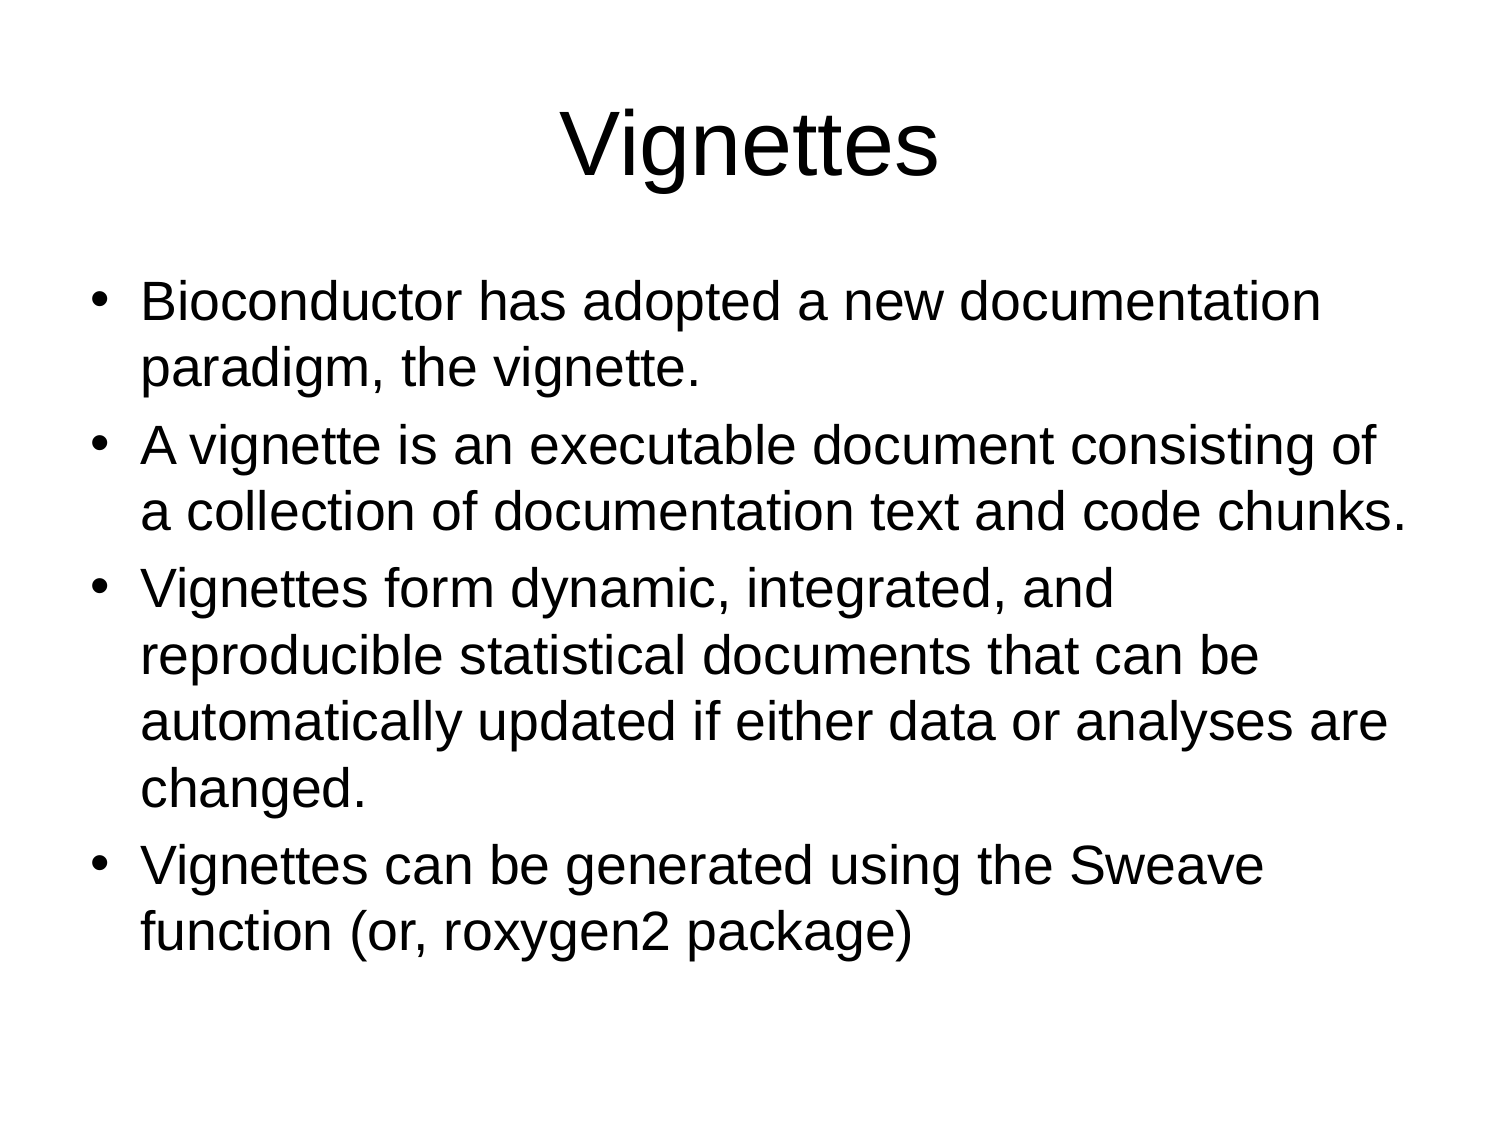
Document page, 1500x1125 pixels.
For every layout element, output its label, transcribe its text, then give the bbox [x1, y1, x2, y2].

title Vignettes [75, 45, 1425, 233]
list Bioconductor has adopted a new documentation paradigm, the vignette. A vignette is an executable document consisting of a collection of documentation text and code chunks. Vignettes form dynamic, integrated, and reproducible statistical documents that can be automatically updated if either data or analyses are changed. Vignettes can be generated using the Sweave function (or, roxygen2 package) [75, 257, 1425, 1000]
